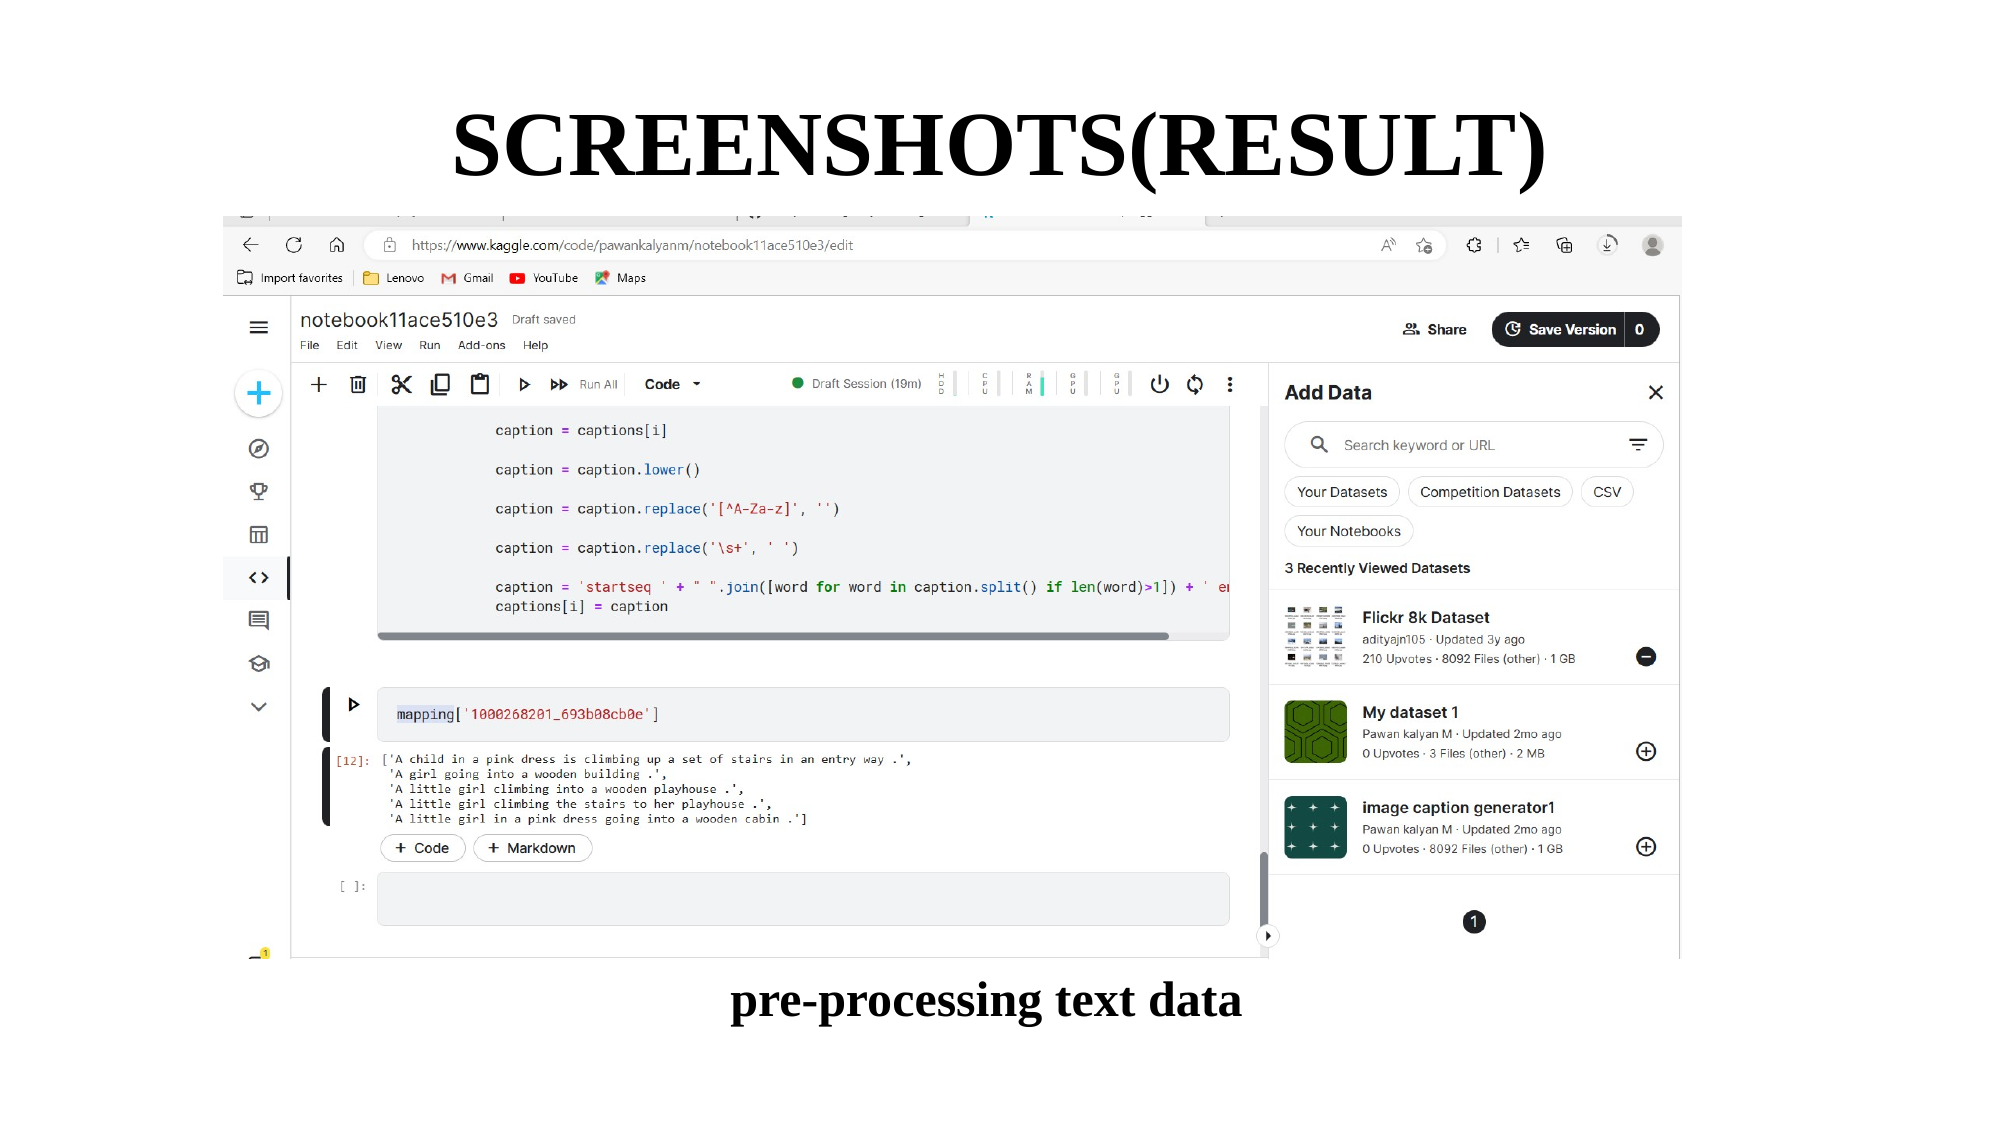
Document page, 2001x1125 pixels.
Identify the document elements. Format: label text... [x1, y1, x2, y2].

title SCREENSHOTS(RESULT) [99, 44, 1901, 233]
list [223, 216, 1682, 960]
text_box pre-processing text data [715, 960, 1324, 1034]
